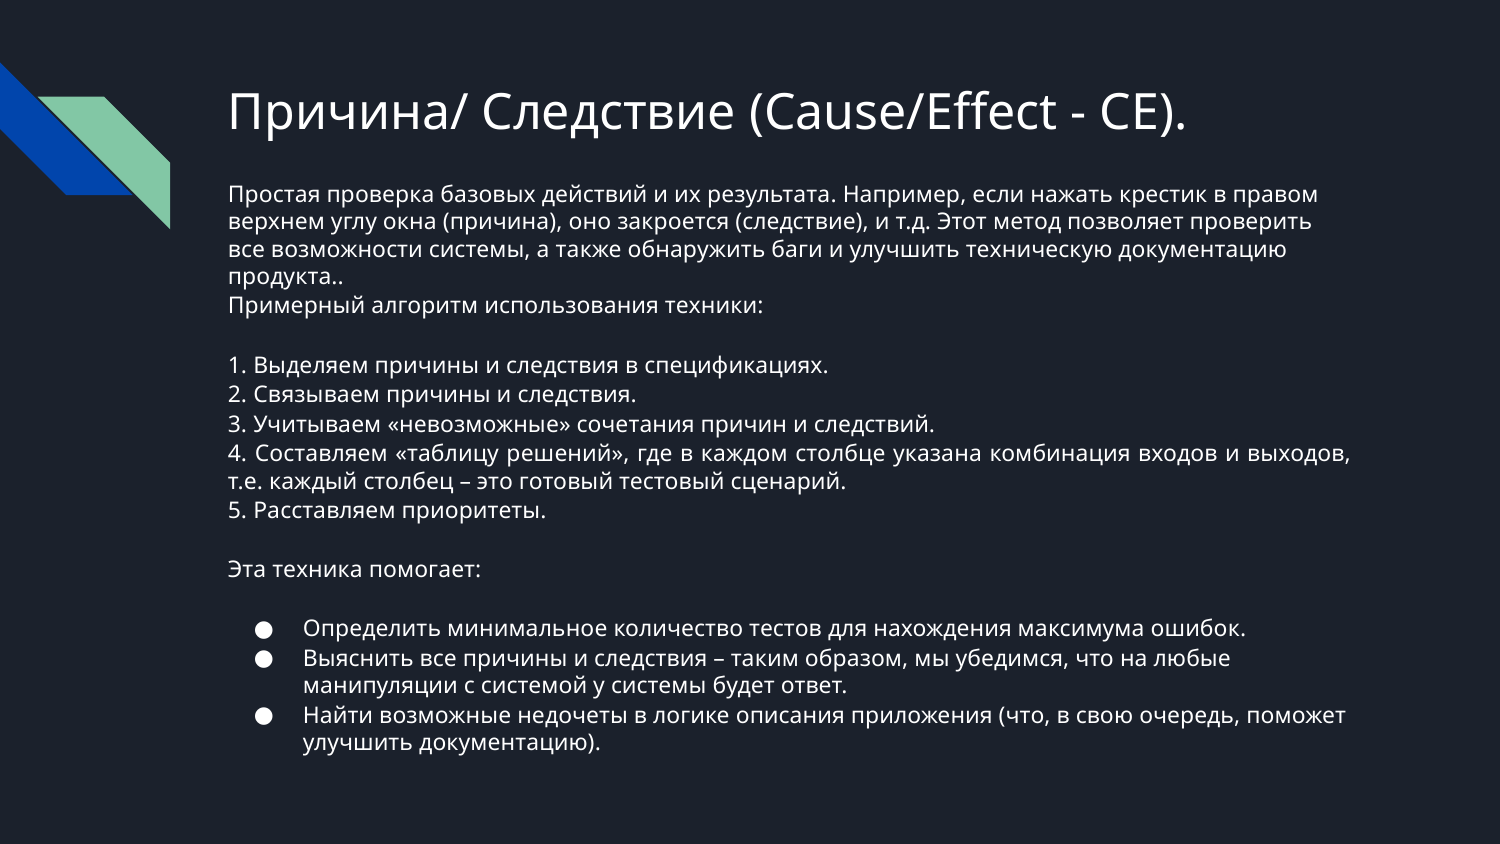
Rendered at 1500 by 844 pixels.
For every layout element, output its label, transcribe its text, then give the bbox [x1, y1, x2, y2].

title Причина/ Следствие (Cause/Effect - CE). [212, 64, 1368, 164]
list Простая проверка базовых действий и их результата. Например, если нажать крестик в правом верхнем углу окна (причина), оно закроется (следствие), и т.д. Этот метод позволяет проверить все возможности системы, а также обнаружить баги и улучшить техническую документацию продукта.. Примерный алгоритм использования техники: 1. Выделяем причины и следствия в спецификациях. 2. Связываем причины и следствия. 3. Учитываем «невозможные» сочетания причин и следствий. 4. Составляем «таблицу решений», где в каждом столбце указана комбинация входов и выходов, т.е. каждый столбец – это готовый тестовый сценарий. 5. Расставляем приоритеты. Эта техника помогает: Определить минимальное количество тестов для нахождения максимума ошибок. Выяснить все причины и следствия – таким образом, мы убедимся, что на любые манипуляции с системой у системы будет ответ. Найти возможные недочеты в логике описания приложения (что, в свою очередь, поможет улучшить документацию). [212, 164, 1368, 735]
